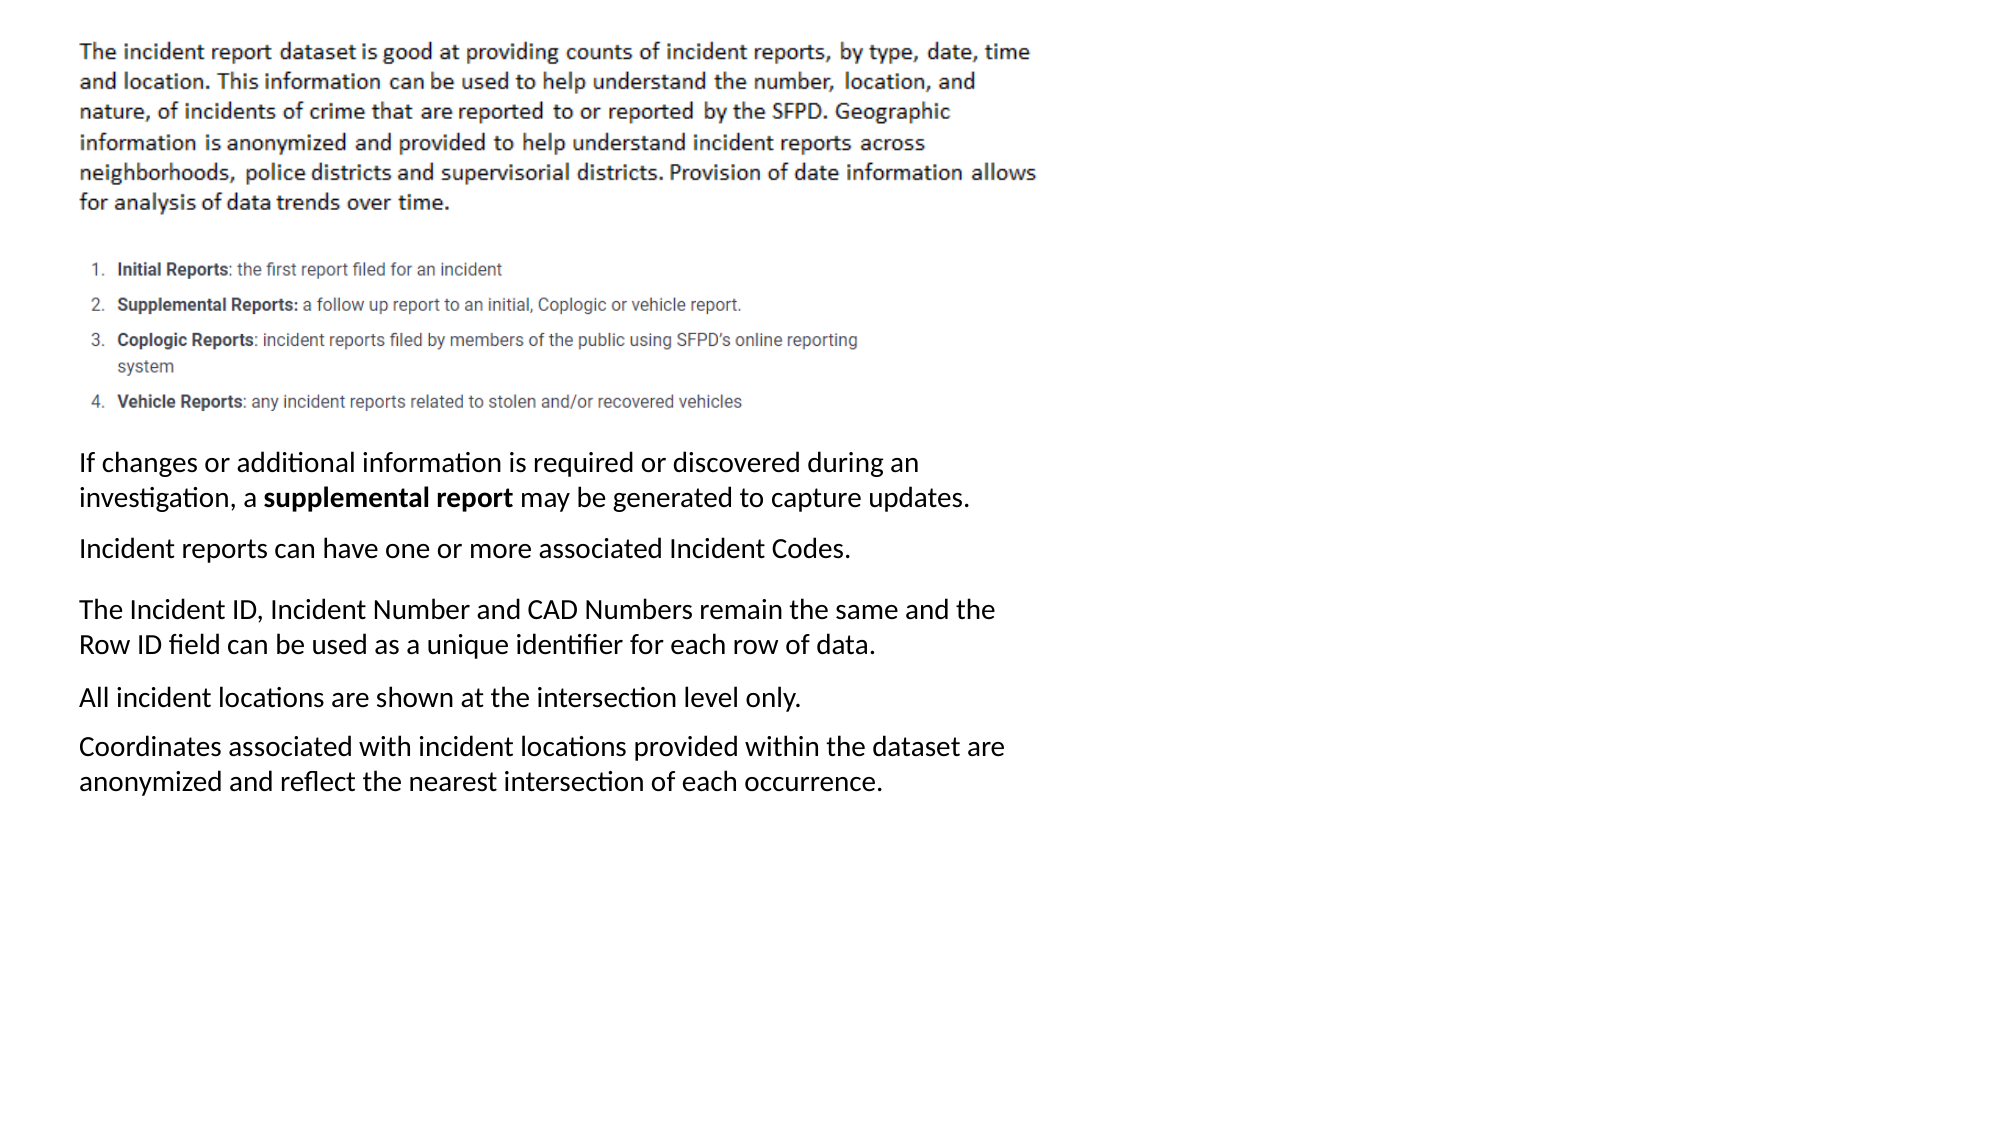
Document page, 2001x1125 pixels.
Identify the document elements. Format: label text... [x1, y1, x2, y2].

text_box The Incident ID, Incident Number and CAD Numbers remain the same and the Row ID field can be used as a unique identifier for each row of data. [64, 582, 1065, 668]
picture [64, 247, 873, 421]
text_box Incident reports can have one or more associated Incident Codes. [64, 522, 1065, 572]
text_box If changes or additional information is required or discovered during an investigation, a supplemental report may be generated to capture updates. [64, 436, 1065, 522]
picture [64, 28, 1065, 232]
text_box Coordinates associated with incident locations provided within the dataset are anonymized and reflect the nearest intersection of each occurrence. [64, 720, 1065, 805]
text_box All incident locations are shown at the intersection level only. [64, 670, 1065, 720]
